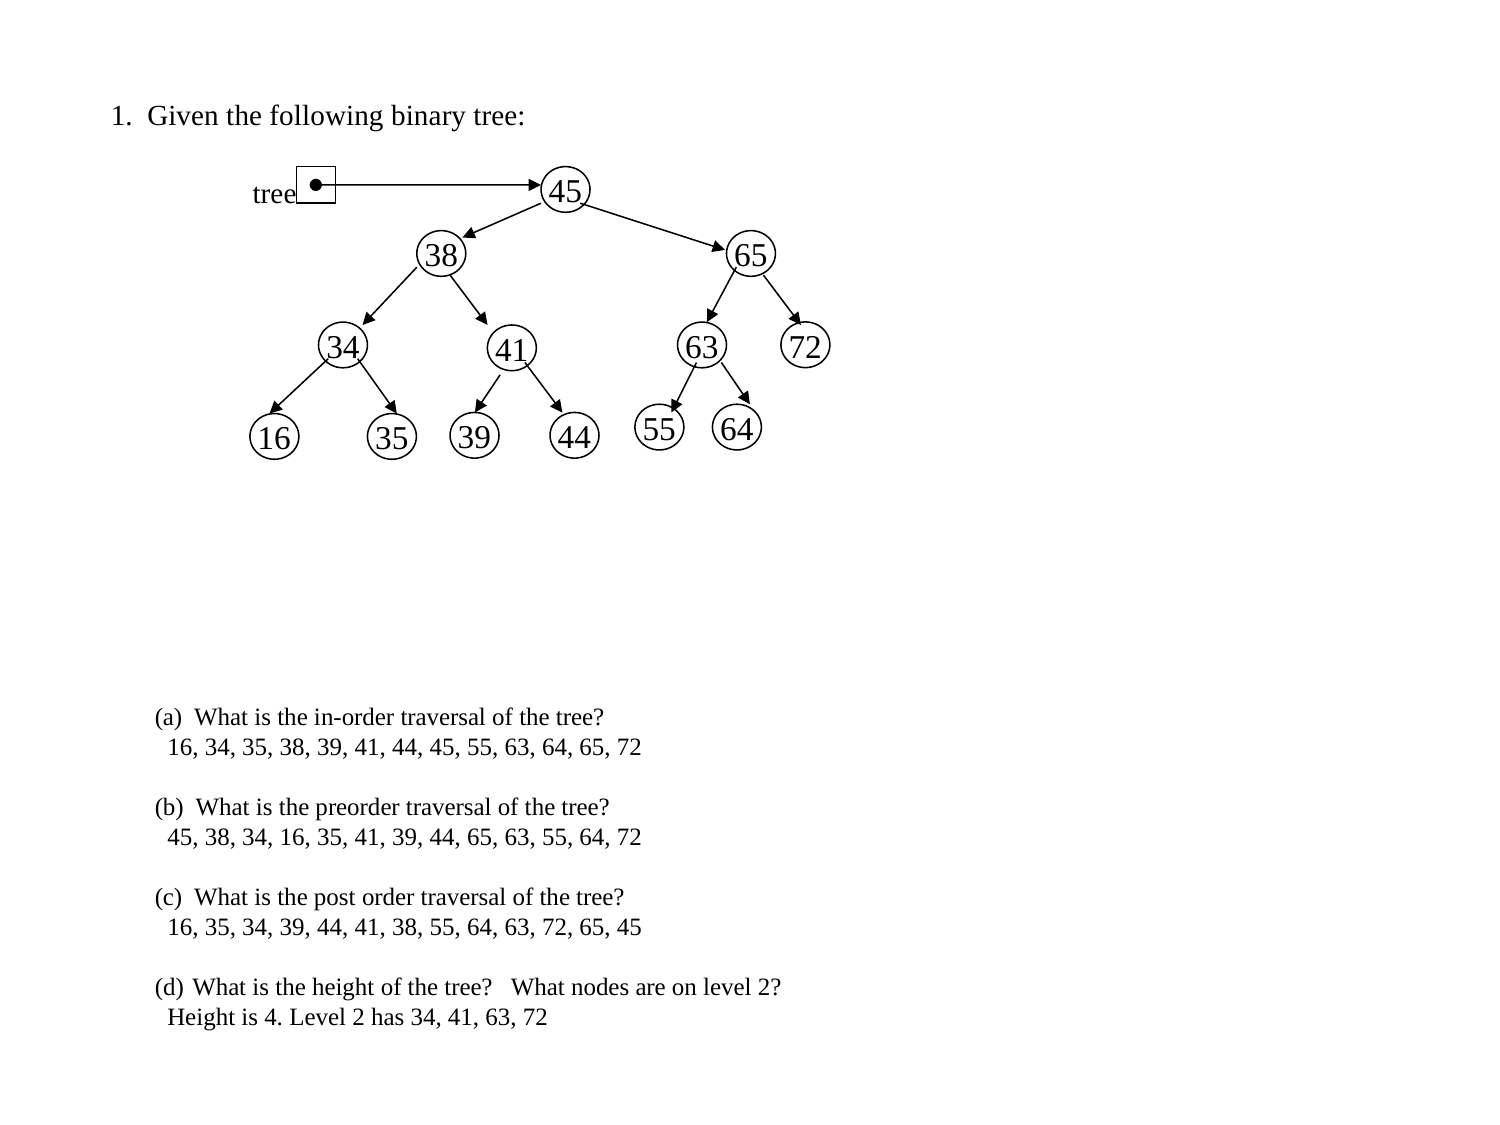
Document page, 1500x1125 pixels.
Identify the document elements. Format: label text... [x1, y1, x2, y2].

text_box 1. Given the following binary tree: [96, 89, 541, 139]
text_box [237, 166, 831, 460]
text_box (a) What is the in-order traversal of the tree? 16, 34, 35, 38, 39, 41, 44, 45, 55, 63, 64, 65, 72 (b) What is the preorder traversal of the tree? 45, 38, 34, 16, 35, 41, 39, 44, 65, 63, 55, 64, 72 (c) What is the post order traversal of the tree? 16, 35, 34, 39, 44, 41, 38, 55, 64, 63, 72, 65, 45 What is the height of the tree? What nodes are on level 2? Height is 4. Level 2 has 34, 41, 63, 72 [140, 693, 797, 1038]
